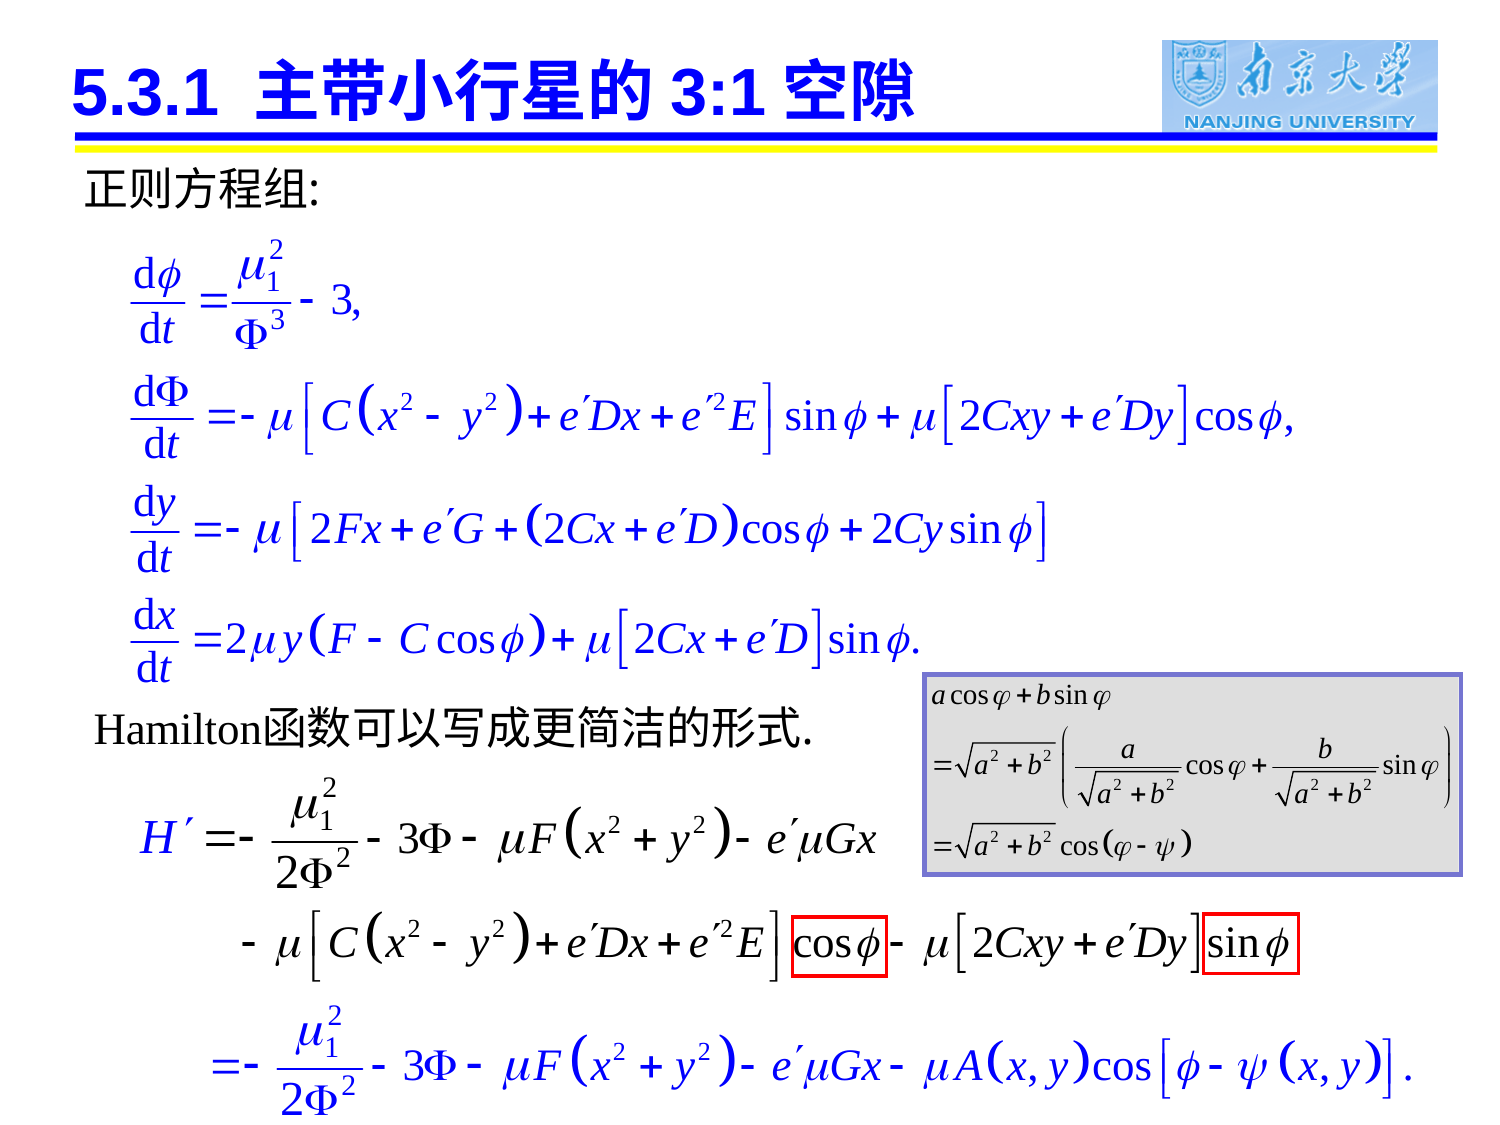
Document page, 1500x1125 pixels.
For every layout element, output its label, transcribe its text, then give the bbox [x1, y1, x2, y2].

title 5.3.1 主带小行星的3:1空隙 [56, 30, 1132, 148]
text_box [86, 697, 1422, 1125]
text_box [791, 676, 1459, 977]
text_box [78, 160, 1305, 693]
picture [1162, 40, 1438, 132]
